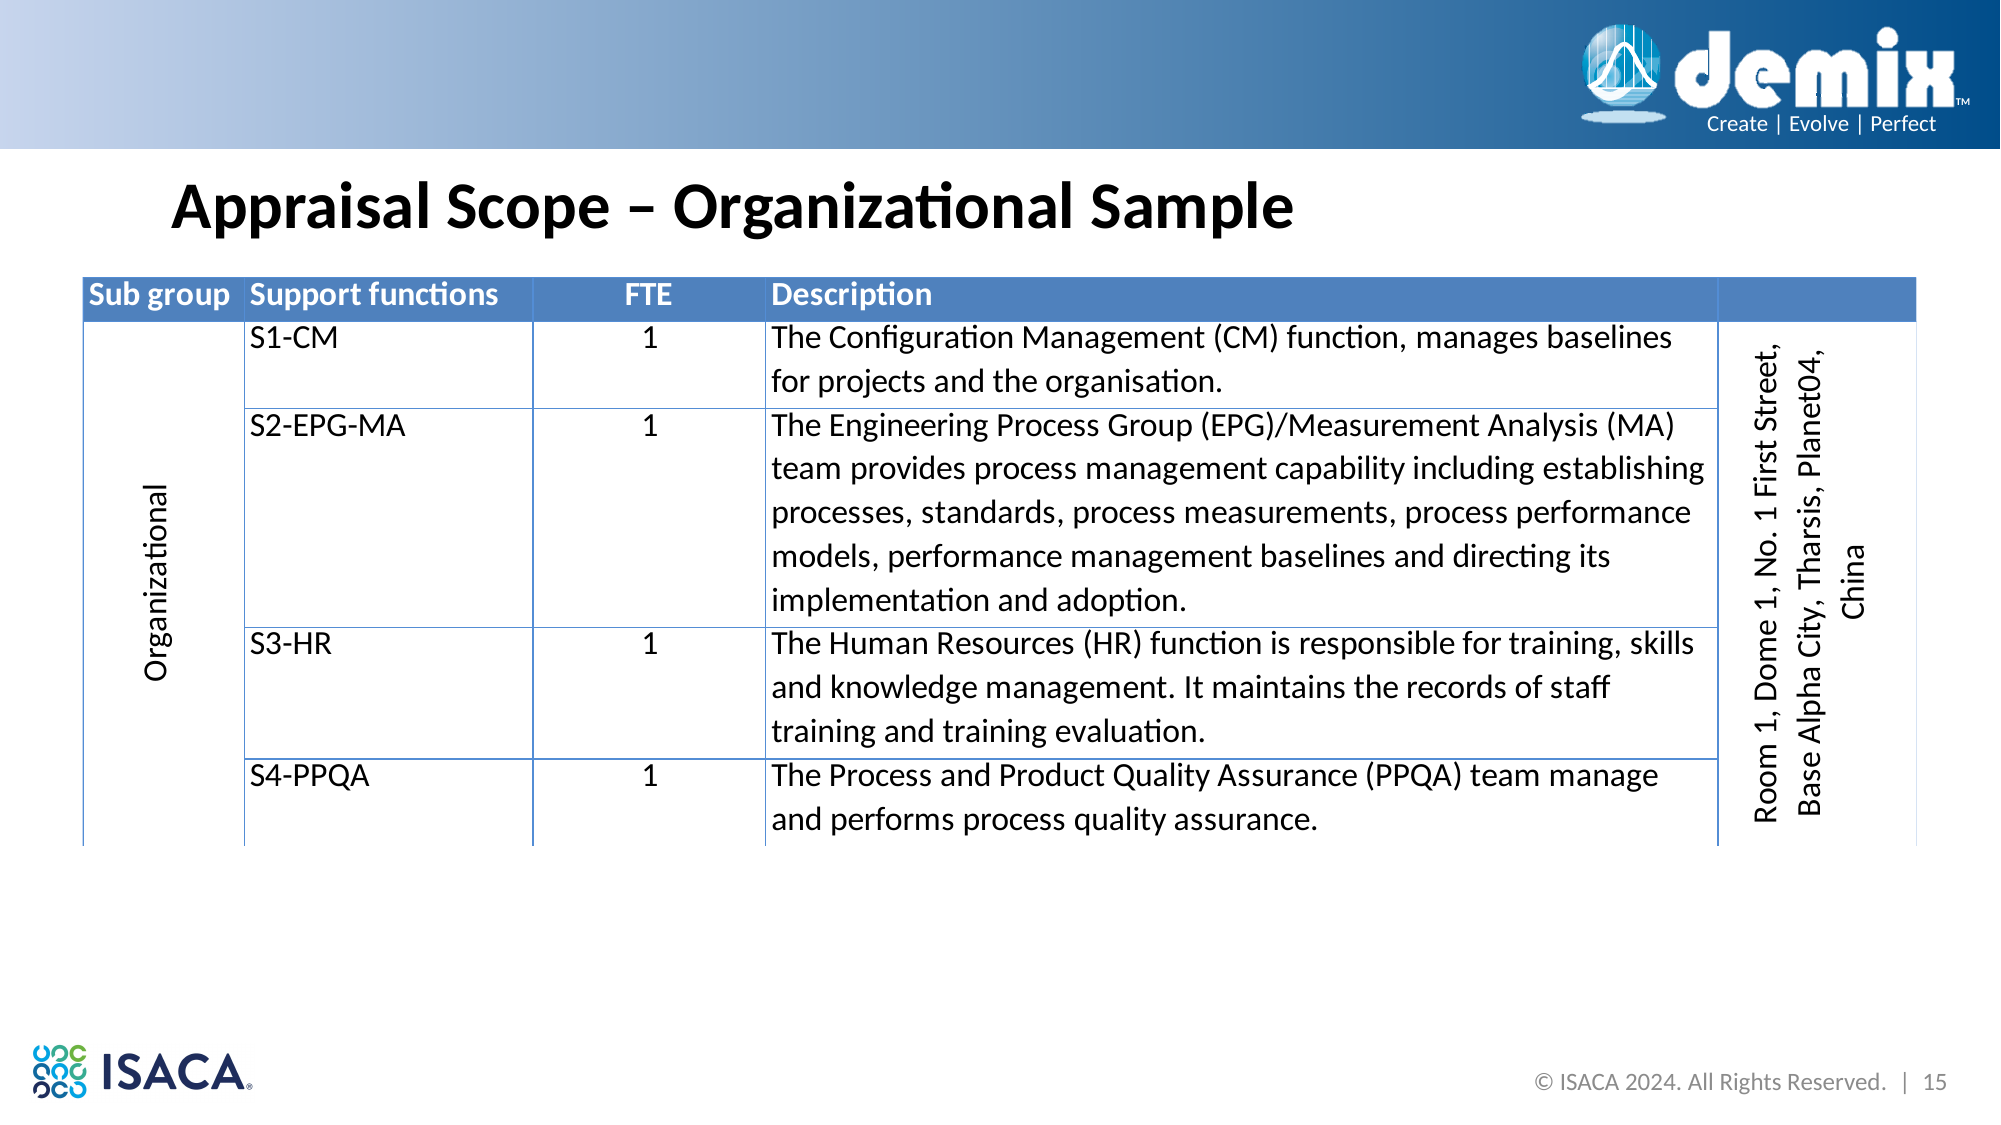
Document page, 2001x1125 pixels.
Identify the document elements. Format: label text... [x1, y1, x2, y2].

picture [29, 1043, 255, 1103]
title Appraisal Scope – Organizational Sample [156, 157, 1863, 257]
picture [1549, 3, 2000, 153]
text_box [82, 277, 1918, 848]
